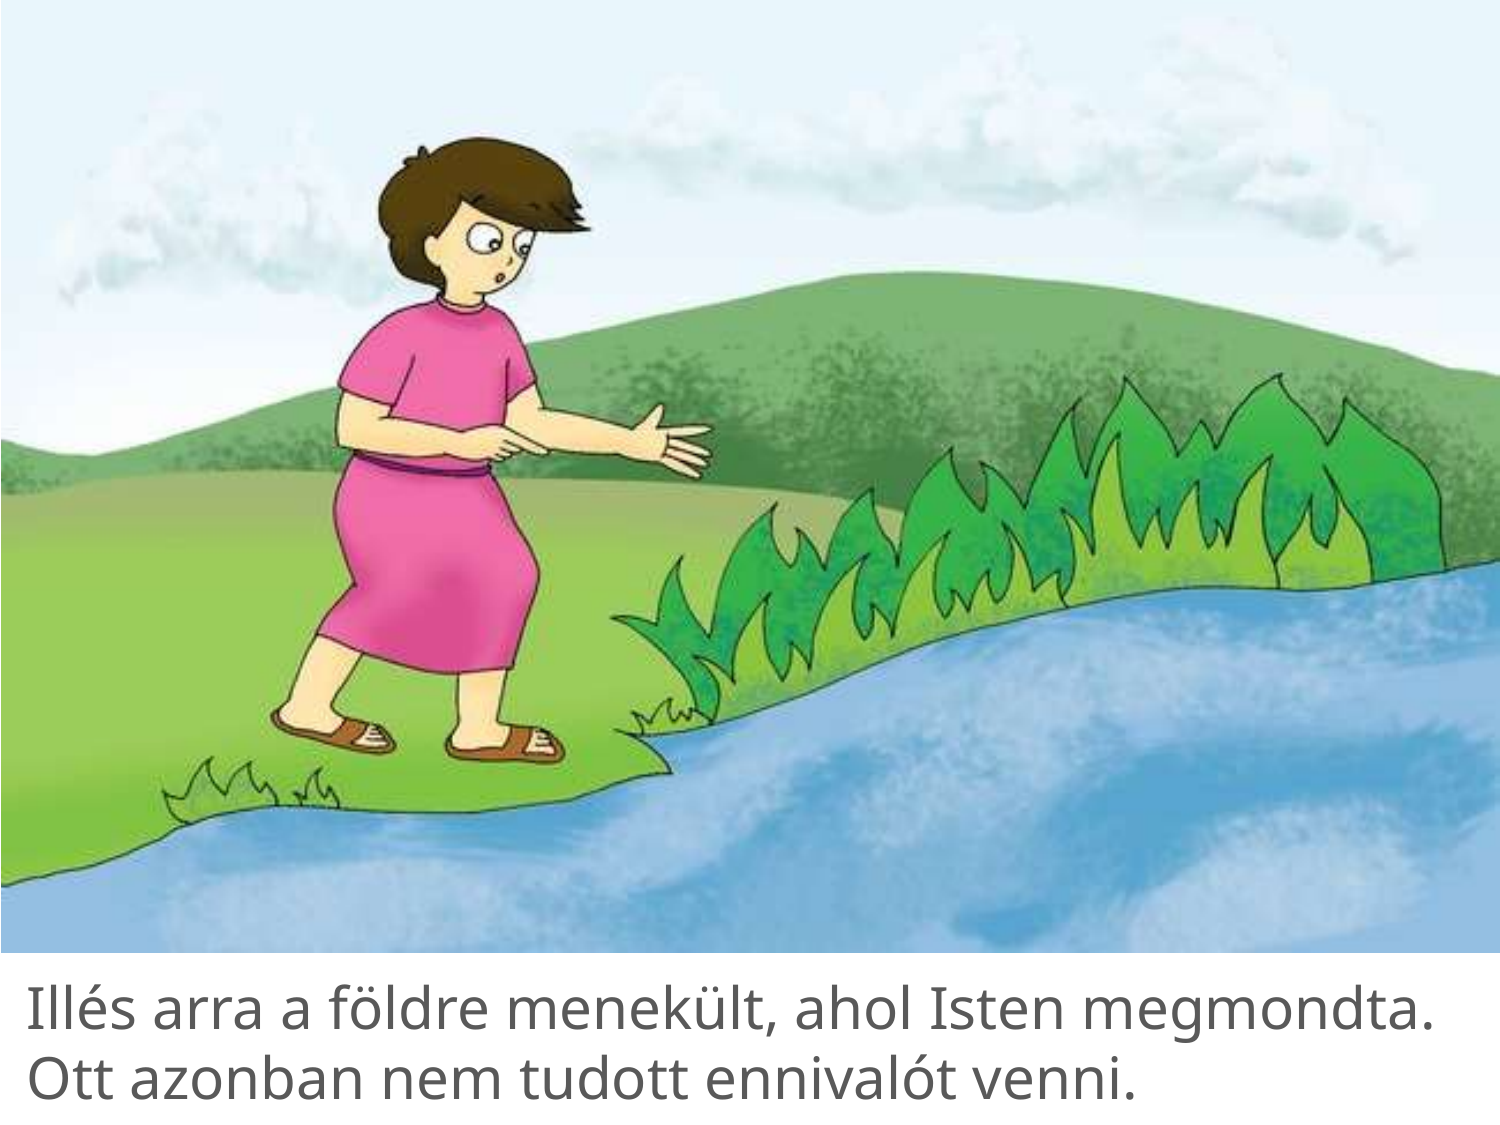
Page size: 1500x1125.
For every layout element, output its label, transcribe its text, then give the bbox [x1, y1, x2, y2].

picture [1, 0, 1500, 953]
text_box Illés arra a földre menekült, ahol Isten megmondta. Ott azonban nem tudott ennivalót venni. [11, 964, 1500, 1119]
